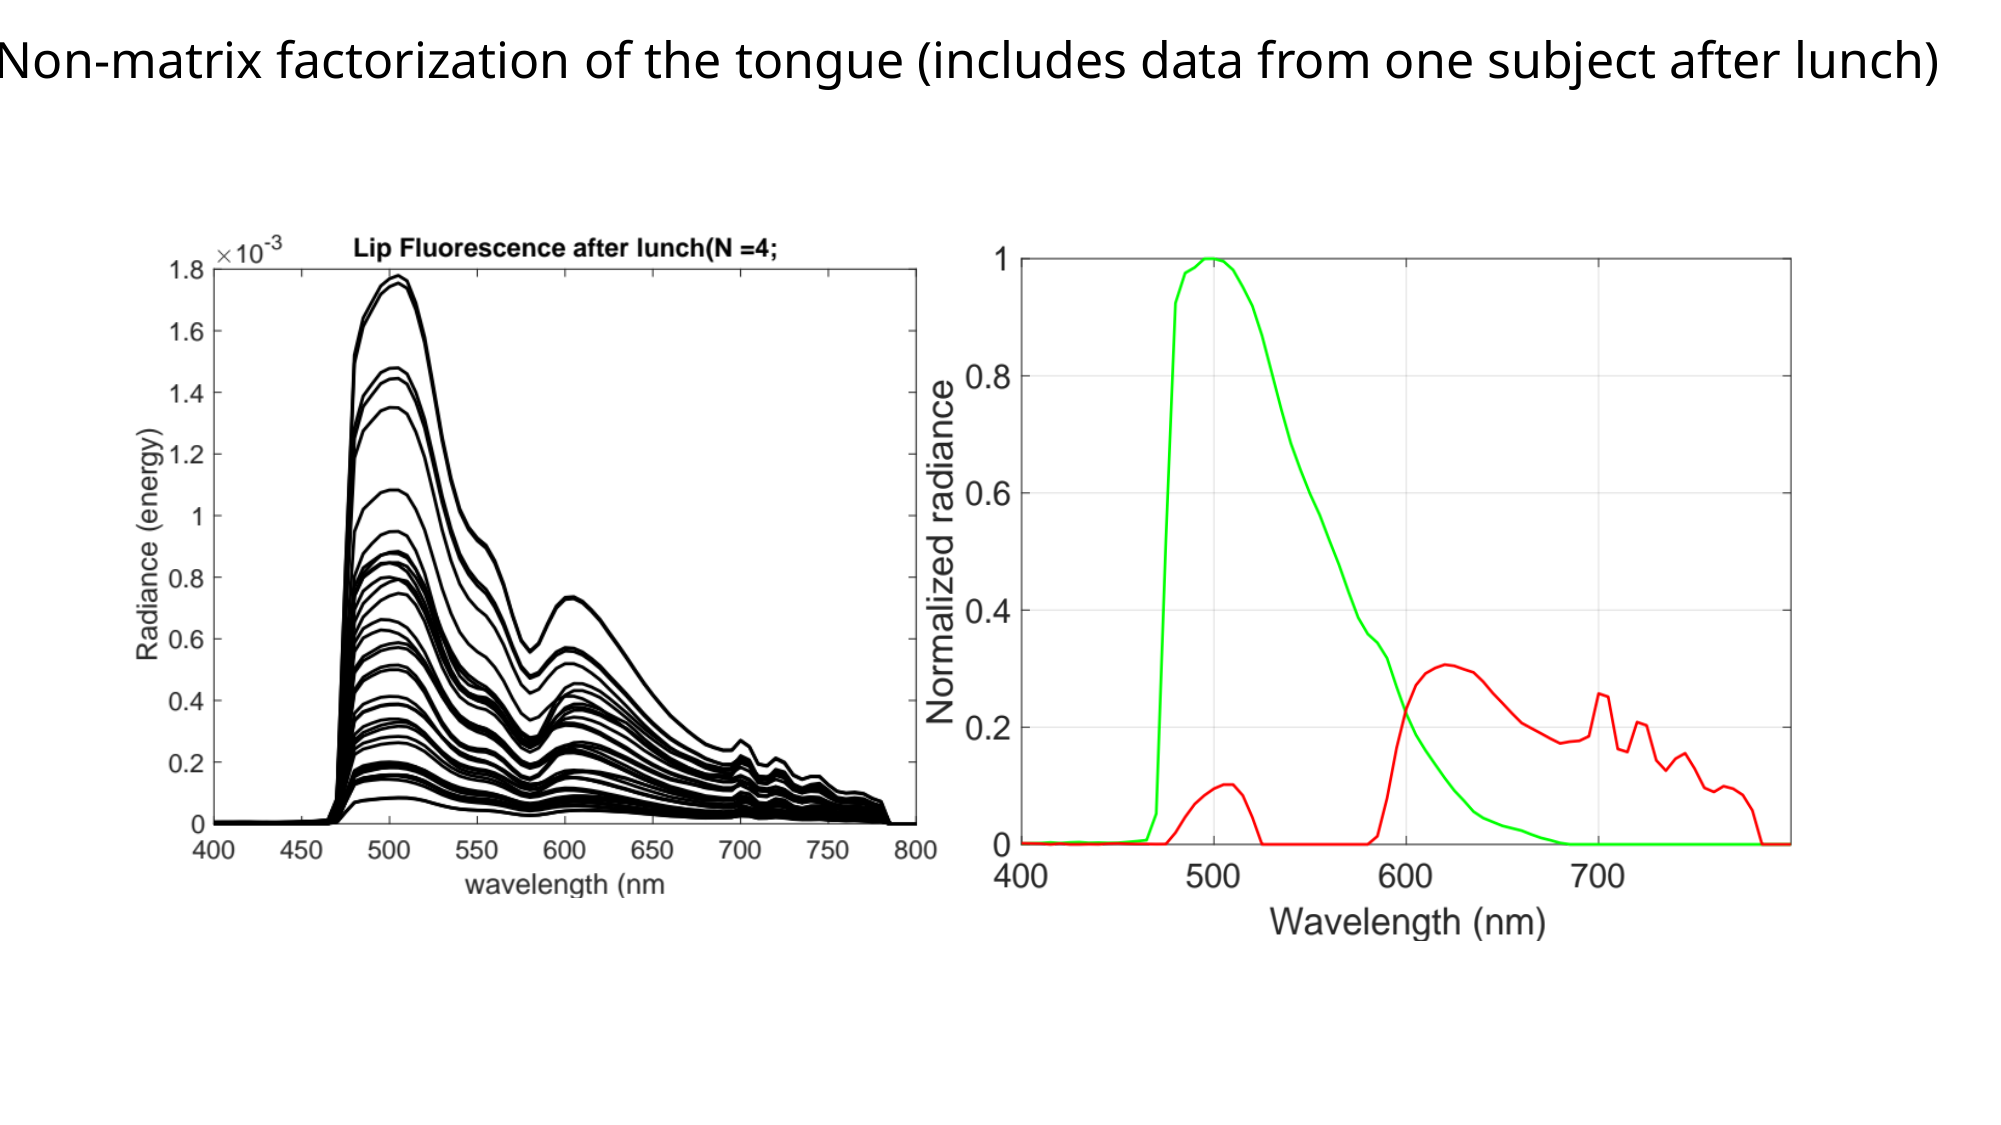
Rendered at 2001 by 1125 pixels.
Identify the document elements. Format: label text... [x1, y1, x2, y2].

picture [96, 203, 1885, 942]
text_box Non-matrix factorization of the tongue (includes data from one subject after lunch) [0, 21, 1955, 97]
